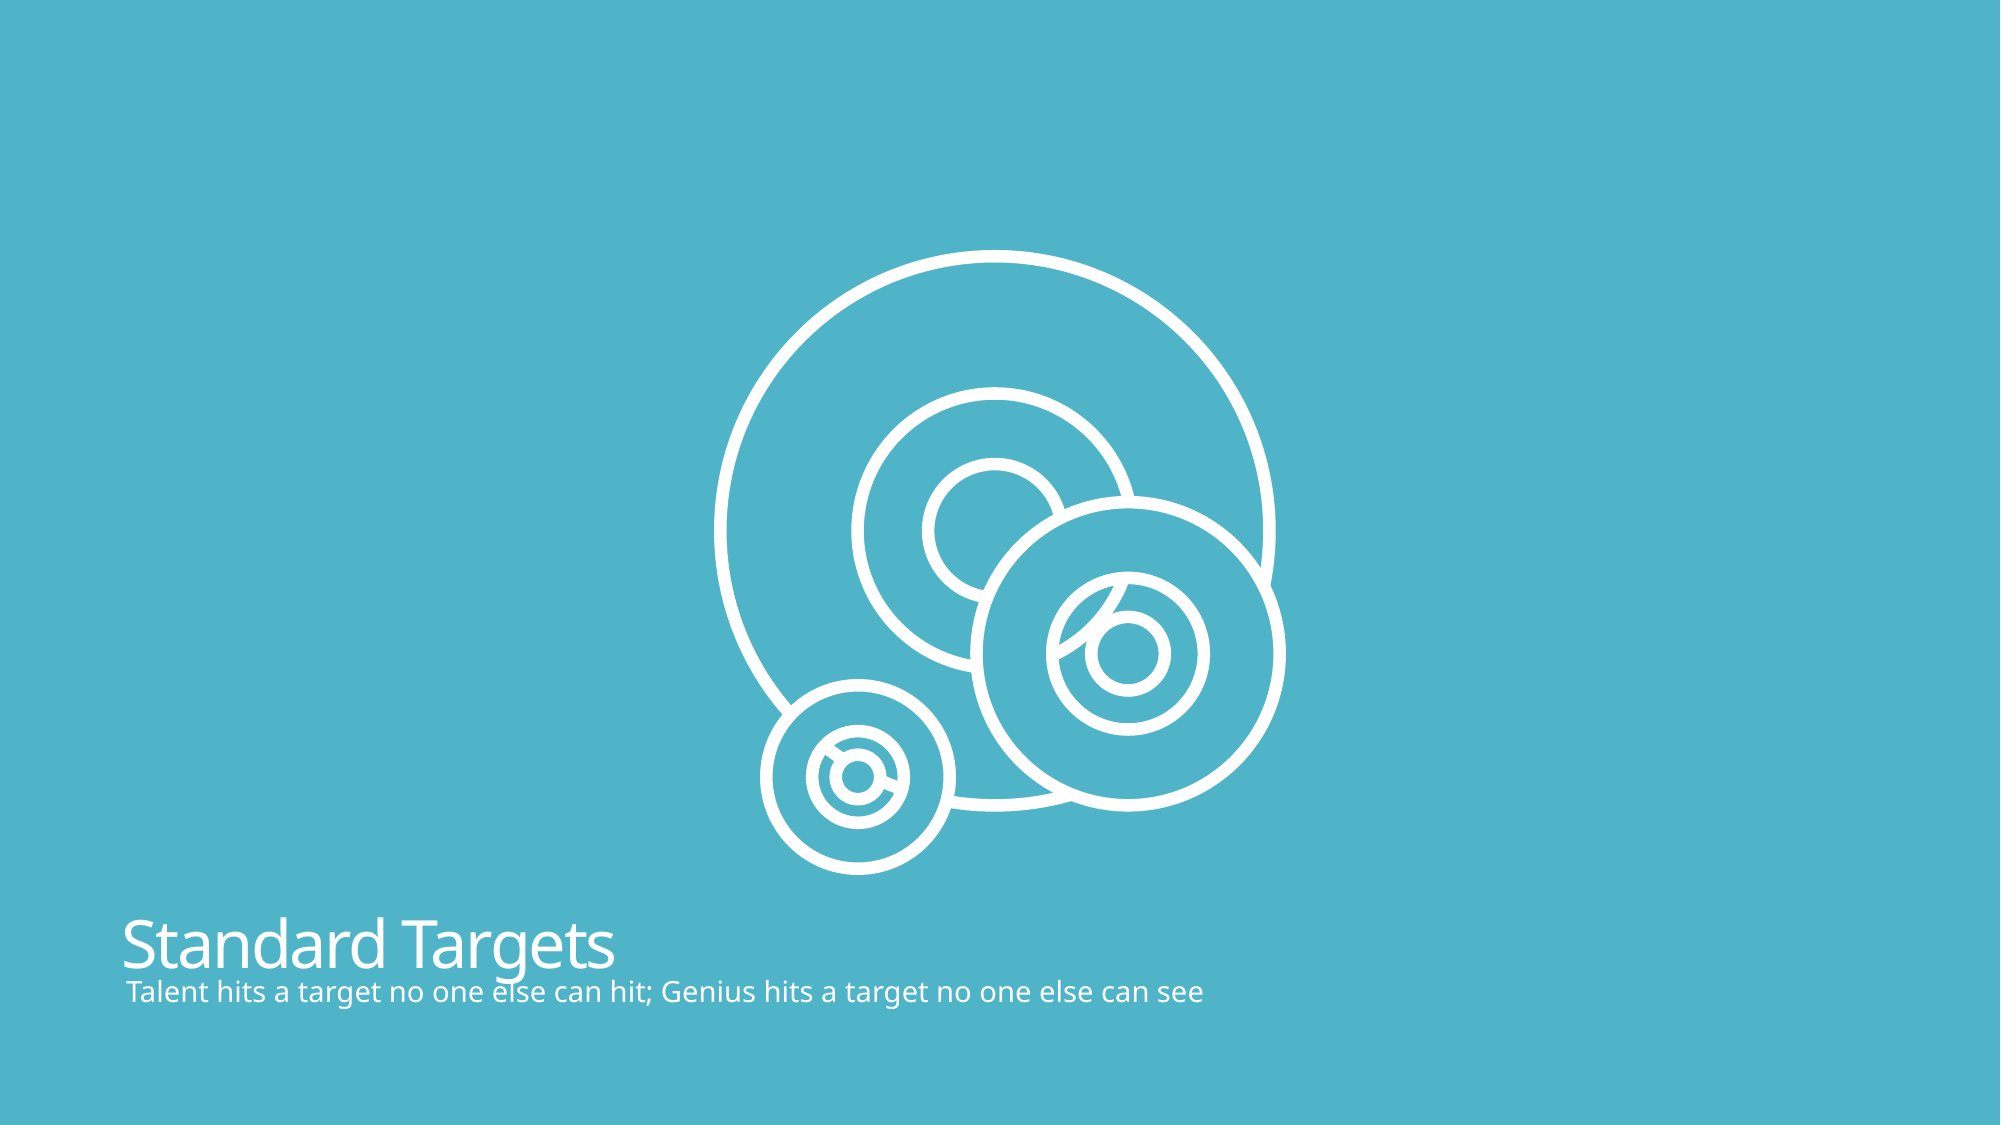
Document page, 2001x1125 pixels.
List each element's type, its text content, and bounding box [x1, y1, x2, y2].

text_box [719, 255, 1280, 869]
title Standard Targets [106, 888, 1875, 990]
list Talent hits a target no one else can hit; Genius hits a target no one else can see [111, 969, 1625, 1057]
